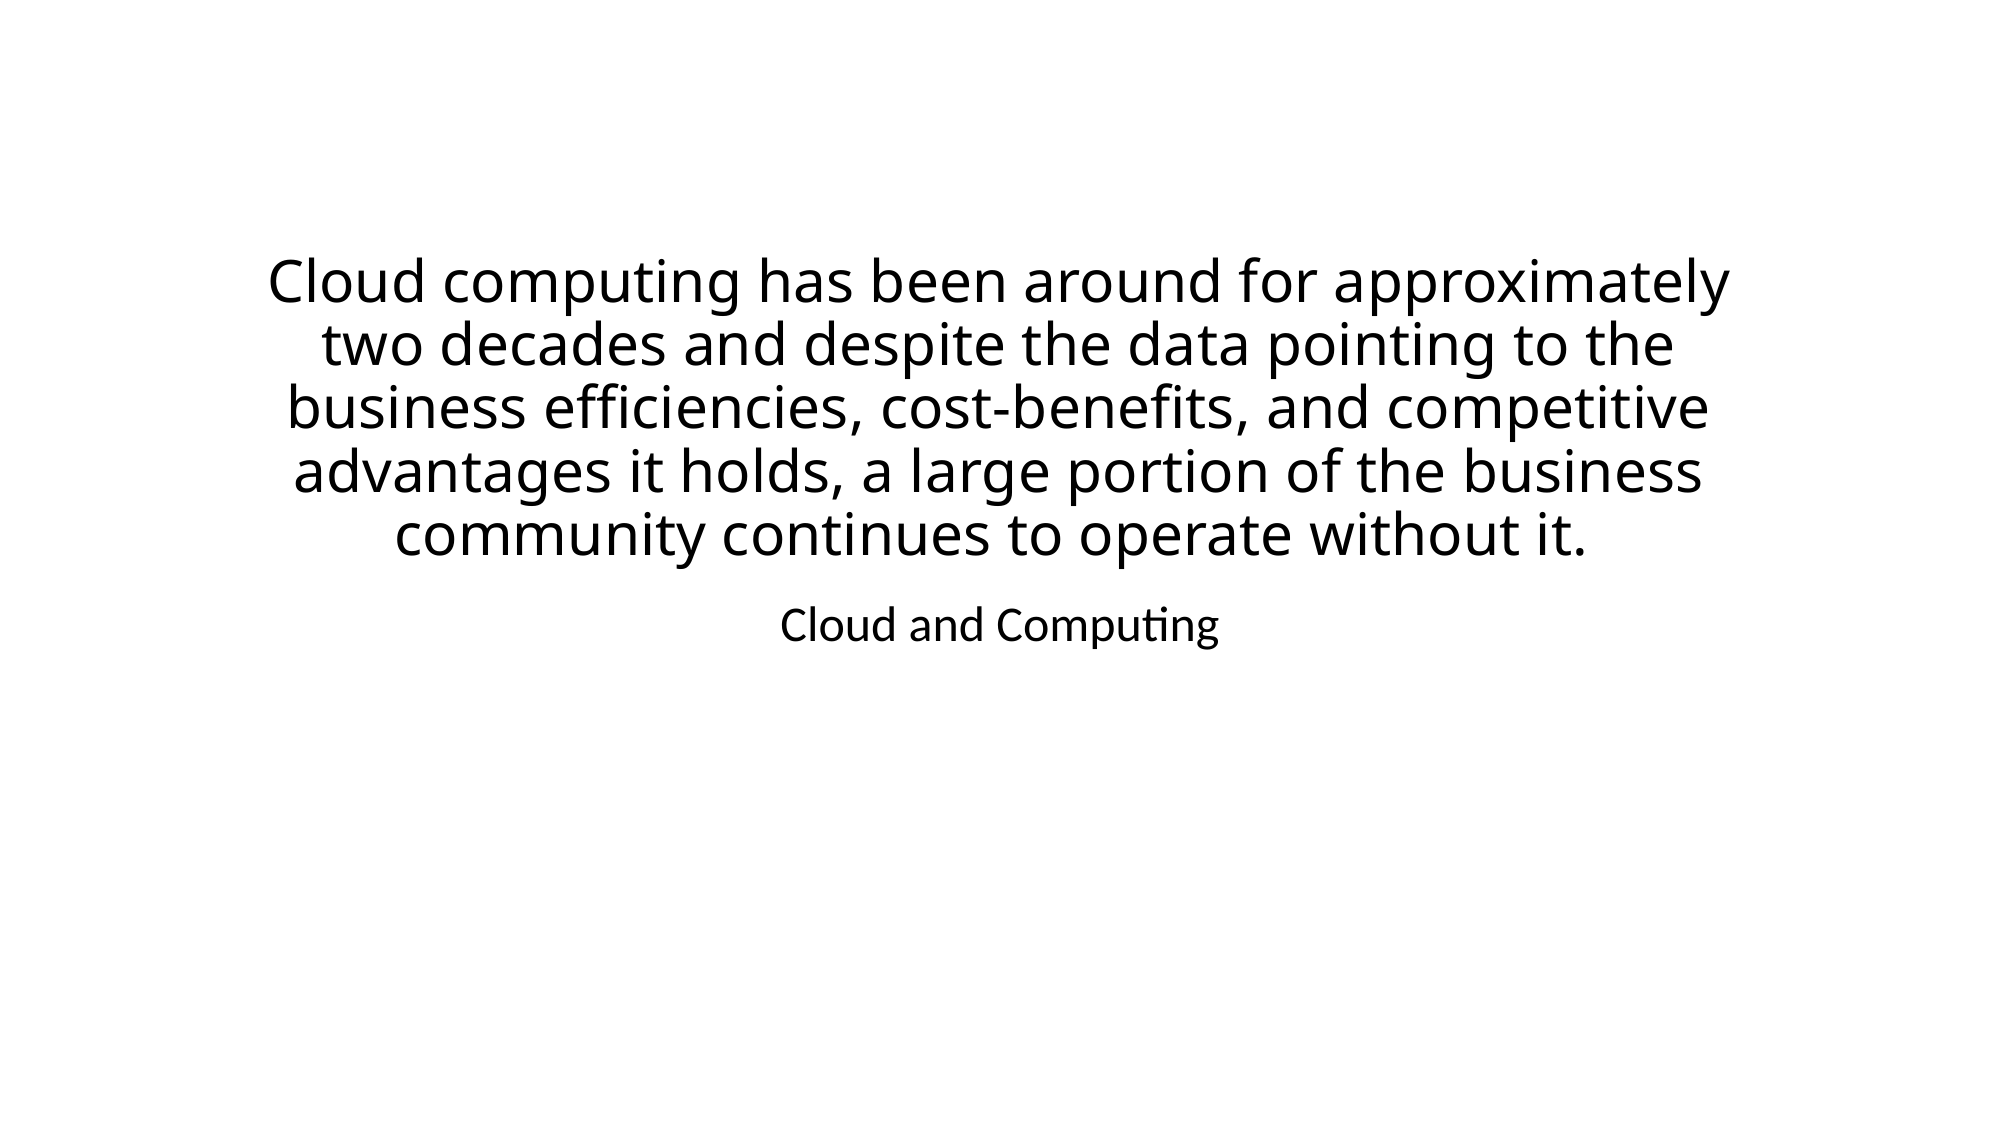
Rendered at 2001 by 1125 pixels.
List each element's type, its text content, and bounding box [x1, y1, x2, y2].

title Cloud computing has been around for approximately two decades and despite the data pointing to the business efficiencies, cost-benefits, and competitive advantages it holds, a large portion of the business community continues to operate without it. [249, 184, 1750, 576]
subtitle Cloud and Computing [249, 590, 1750, 863]
